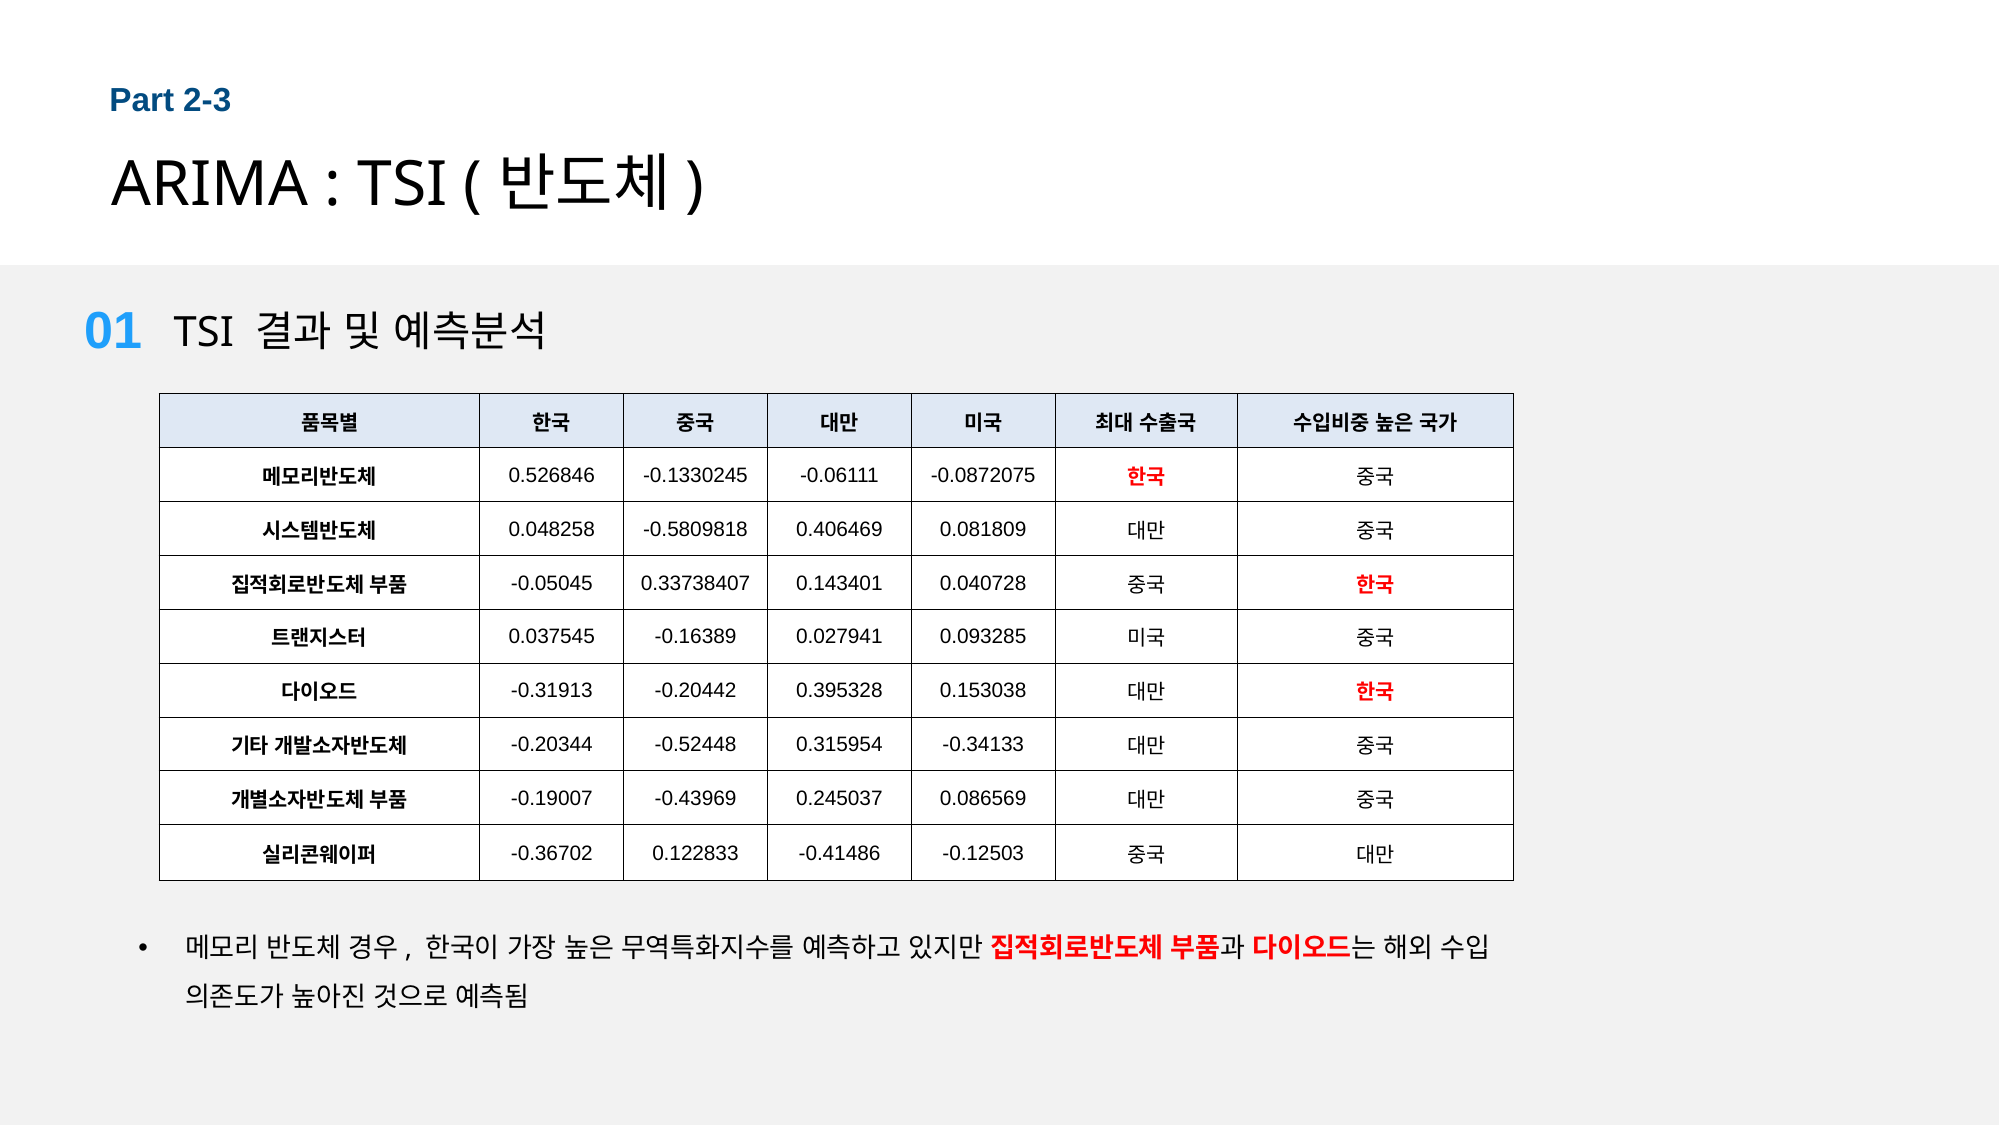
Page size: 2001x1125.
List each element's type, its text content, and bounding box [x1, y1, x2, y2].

text_box [0, 264, 2000, 1125]
table_cell 0.395328 [768, 664, 911, 717]
text_box 01 [70, 289, 177, 367]
table_cell 트랜지스터 [160, 610, 479, 663]
table_cell 다이오드 [160, 664, 479, 717]
table_cell 한국 [1238, 556, 1513, 609]
table_header 미국 [912, 394, 1055, 447]
table_cell 미국 [1056, 610, 1237, 663]
table_cell 대만 [1056, 664, 1237, 717]
text_box 메모리 반도체 경우, 한국이 가장 높은 무역특화지수를 예측하고 있지만 집적회로반도체 부품과 다이오드는 해외 수입 의존도가 높아진 것으로 예측됨 [123, 906, 1521, 1019]
table_cell -0.16389 [624, 610, 767, 663]
table_cell -0.34133 [912, 718, 1055, 770]
table_cell 0.33738407 [624, 556, 767, 609]
table_cell 0.027941 [768, 610, 911, 663]
table_cell 0.086569 [912, 771, 1055, 824]
table_cell -0.36702 [480, 825, 623, 880]
table_cell 0.245037 [768, 771, 911, 824]
table_cell 대만 [1056, 502, 1237, 555]
table_cell 한국 [1238, 664, 1513, 717]
table_cell 0.315954 [768, 718, 911, 770]
table_cell -0.1330245 [624, 448, 767, 501]
table_cell 한국 [1056, 448, 1237, 501]
table_cell 개별소자반도체 부품 [160, 771, 479, 824]
table_cell 0.122833 [624, 825, 767, 880]
table_cell 0.048258 [480, 502, 623, 555]
table_cell -0.43969 [624, 771, 767, 824]
table_cell 중국 [1238, 771, 1513, 824]
table_cell 0.037545 [480, 610, 623, 663]
table_cell -0.52448 [624, 718, 767, 770]
table_cell -0.05045 [480, 556, 623, 609]
table_cell 0.526846 [480, 448, 623, 501]
table_cell -0.5809818 [624, 502, 767, 555]
table_cell 0.143401 [768, 556, 911, 609]
table_cell 기타 개발소자반도체 [160, 718, 479, 770]
table_cell 0.081809 [912, 502, 1055, 555]
table_cell -0.06111 [768, 448, 911, 501]
table_header 한국 [480, 394, 623, 447]
table_cell -0.19007 [480, 771, 623, 824]
table_cell 0.153038 [912, 664, 1055, 717]
table_cell 중국 [1238, 610, 1513, 663]
table_cell 0.040728 [912, 556, 1055, 609]
table_header 수입비중 높은 국가 [1238, 394, 1513, 447]
table_cell -0.0872075 [912, 448, 1055, 501]
table_cell 시스템반도체 [160, 502, 479, 555]
text_box TSI 결과 및 예측분석 [158, 297, 904, 363]
table_cell 대만 [1238, 825, 1513, 880]
table_cell 0.093285 [912, 610, 1055, 663]
table_cell 중국 [1238, 718, 1513, 770]
table_cell 중국 [1056, 825, 1237, 880]
table_header 중국 [624, 394, 767, 447]
table_cell 중국 [1238, 448, 1513, 501]
table_cell 0.406469 [768, 502, 911, 555]
table_cell 중국 [1056, 556, 1237, 609]
table_cell 중국 [1238, 502, 1513, 555]
text_box Part 2-3 [94, 70, 261, 126]
table_cell -0.20344 [480, 718, 623, 770]
table_cell 대만 [1056, 718, 1237, 770]
table_header 최대 수출국 [1056, 394, 1237, 447]
table_header 품목별 [160, 394, 479, 447]
table_cell 대만 [1056, 771, 1237, 824]
text_box ARIMA : TSI (반도체) [96, 135, 1089, 226]
table_cell -0.12503 [912, 825, 1055, 880]
table_cell -0.31913 [480, 664, 623, 717]
table_cell 메모리반도체 [160, 448, 479, 501]
table_cell 집적회로반도체 부품 [160, 556, 479, 609]
table_cell -0.20442 [624, 664, 767, 717]
table_cell 실리콘웨이퍼 [160, 825, 479, 880]
table_cell -0.41486 [768, 825, 911, 880]
table_header 대만 [768, 394, 911, 447]
